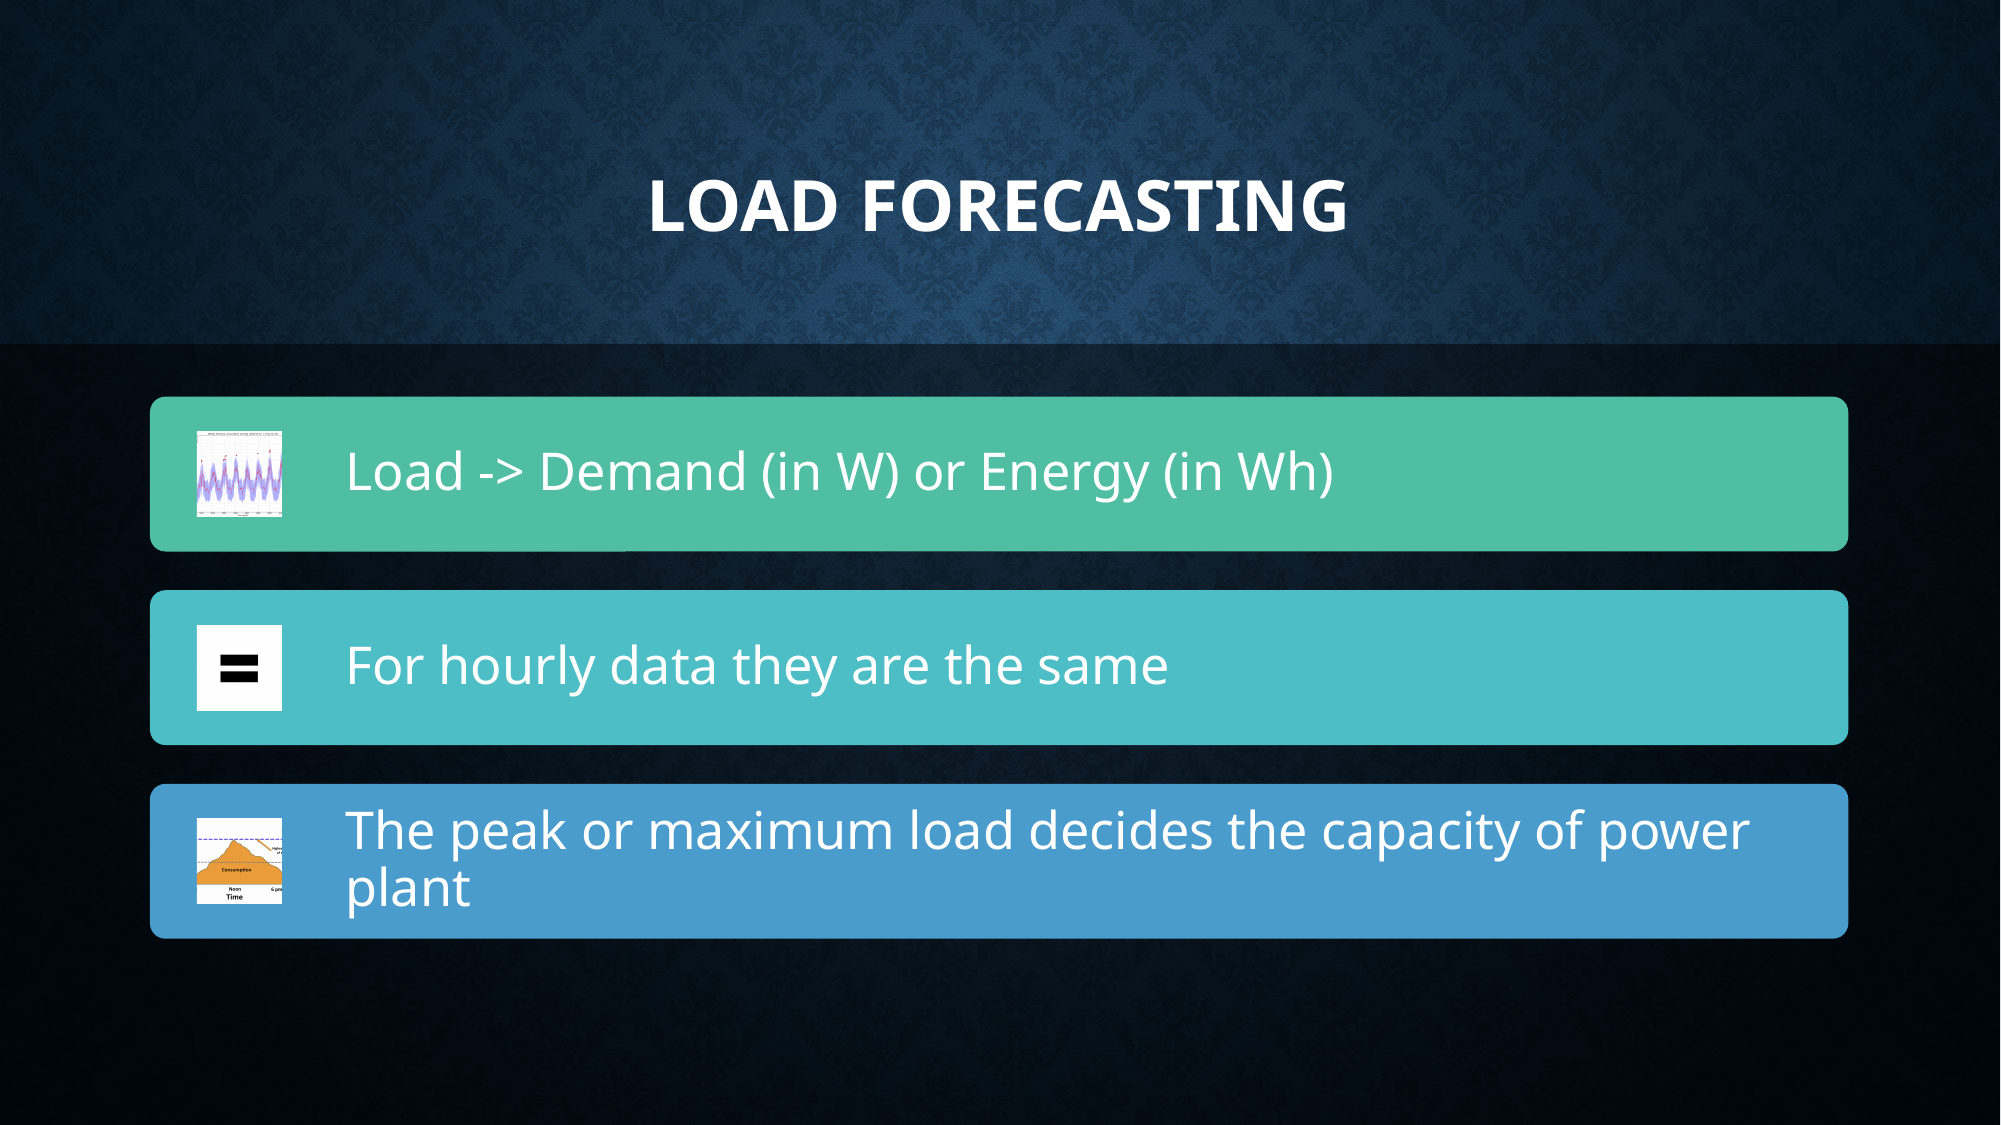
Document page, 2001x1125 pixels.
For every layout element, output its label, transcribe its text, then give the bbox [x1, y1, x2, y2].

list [149, 396, 1849, 940]
title Load forecasting [149, 99, 1849, 318]
text_box [0, 342, 2000, 1125]
